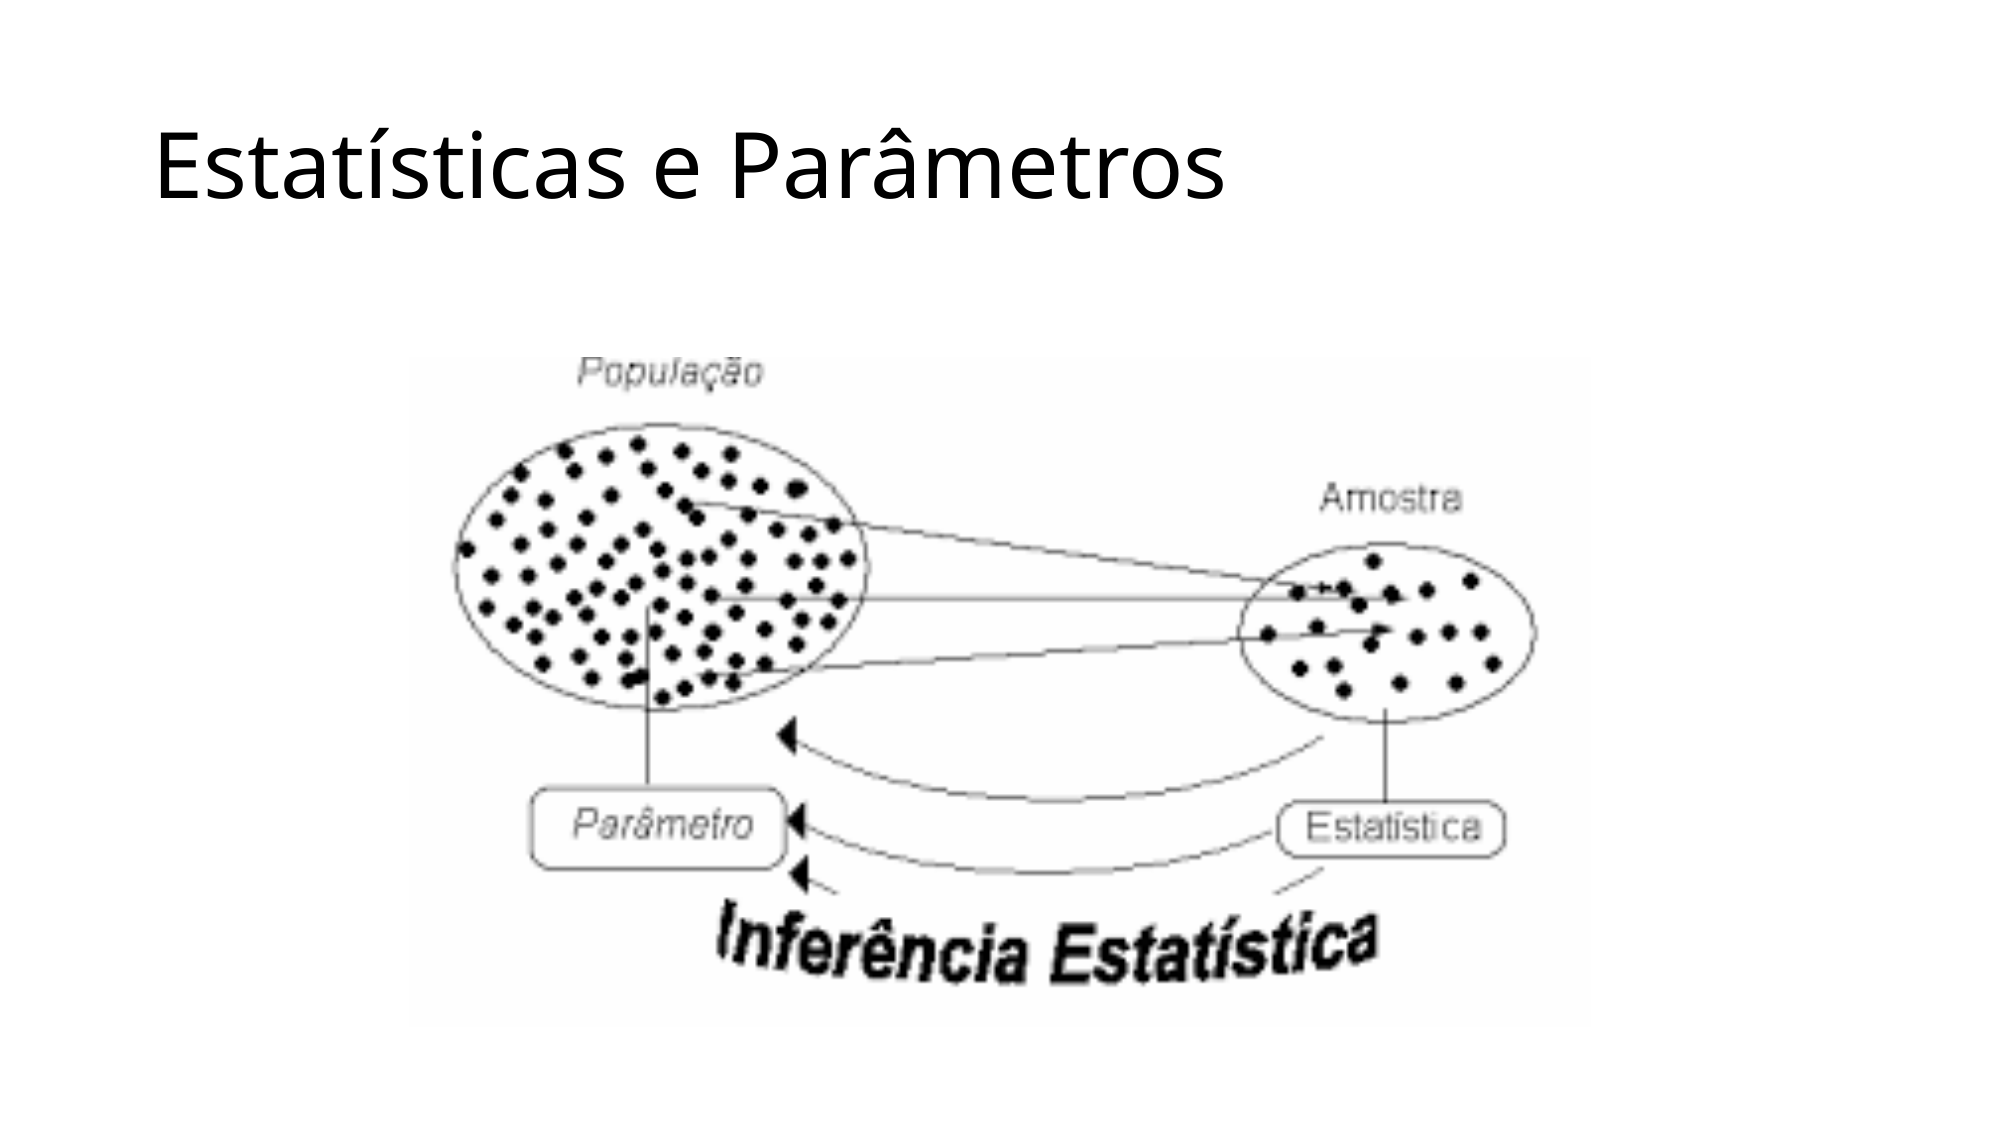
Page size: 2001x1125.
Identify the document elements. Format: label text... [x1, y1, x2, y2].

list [409, 357, 1591, 1027]
title Estatísticas e Parâmetros [137, 59, 1863, 278]
